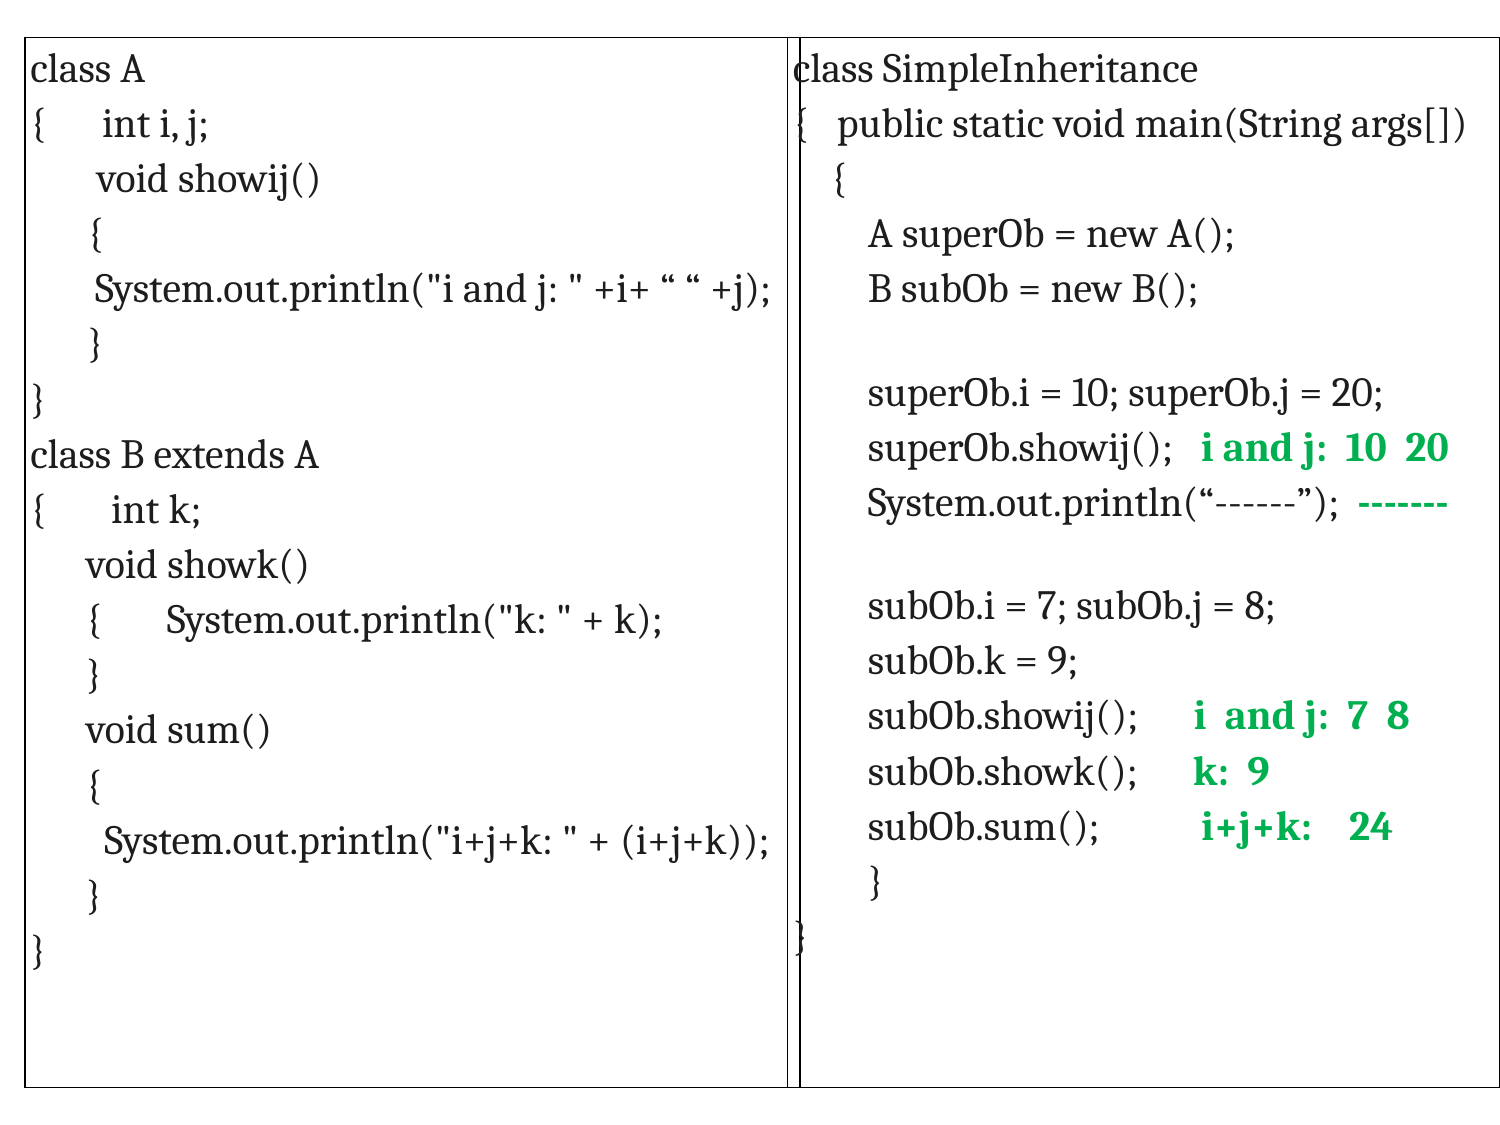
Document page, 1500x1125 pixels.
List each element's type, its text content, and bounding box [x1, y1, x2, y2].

table_header class SimpleInheritance { public static void main(String args[]) { A superOb = new A(); B subOb = new B(); superOb.i = 10; superOb.j = 20; superOb.showij(); i and j: 10 20 System.out.println(“------”); ------- subOb.i = 7; subOb.j = 8; subOb.k = 9; subOb.showij(); i and j: 7 8 subOb.showk(); k: 9 subOb.sum(); i+j+k: 24 } } [788, 38, 1499, 1087]
table_header class A { int i, j; void showij() { System.out.println("i and j: " +i+ “ “ +j); } } class B extends A { int k; void showk() { System.out.println("k: " + k); } void sum() { System.out.println("i+j+k: " + (i+j+k)); } } [26, 38, 787, 1087]
